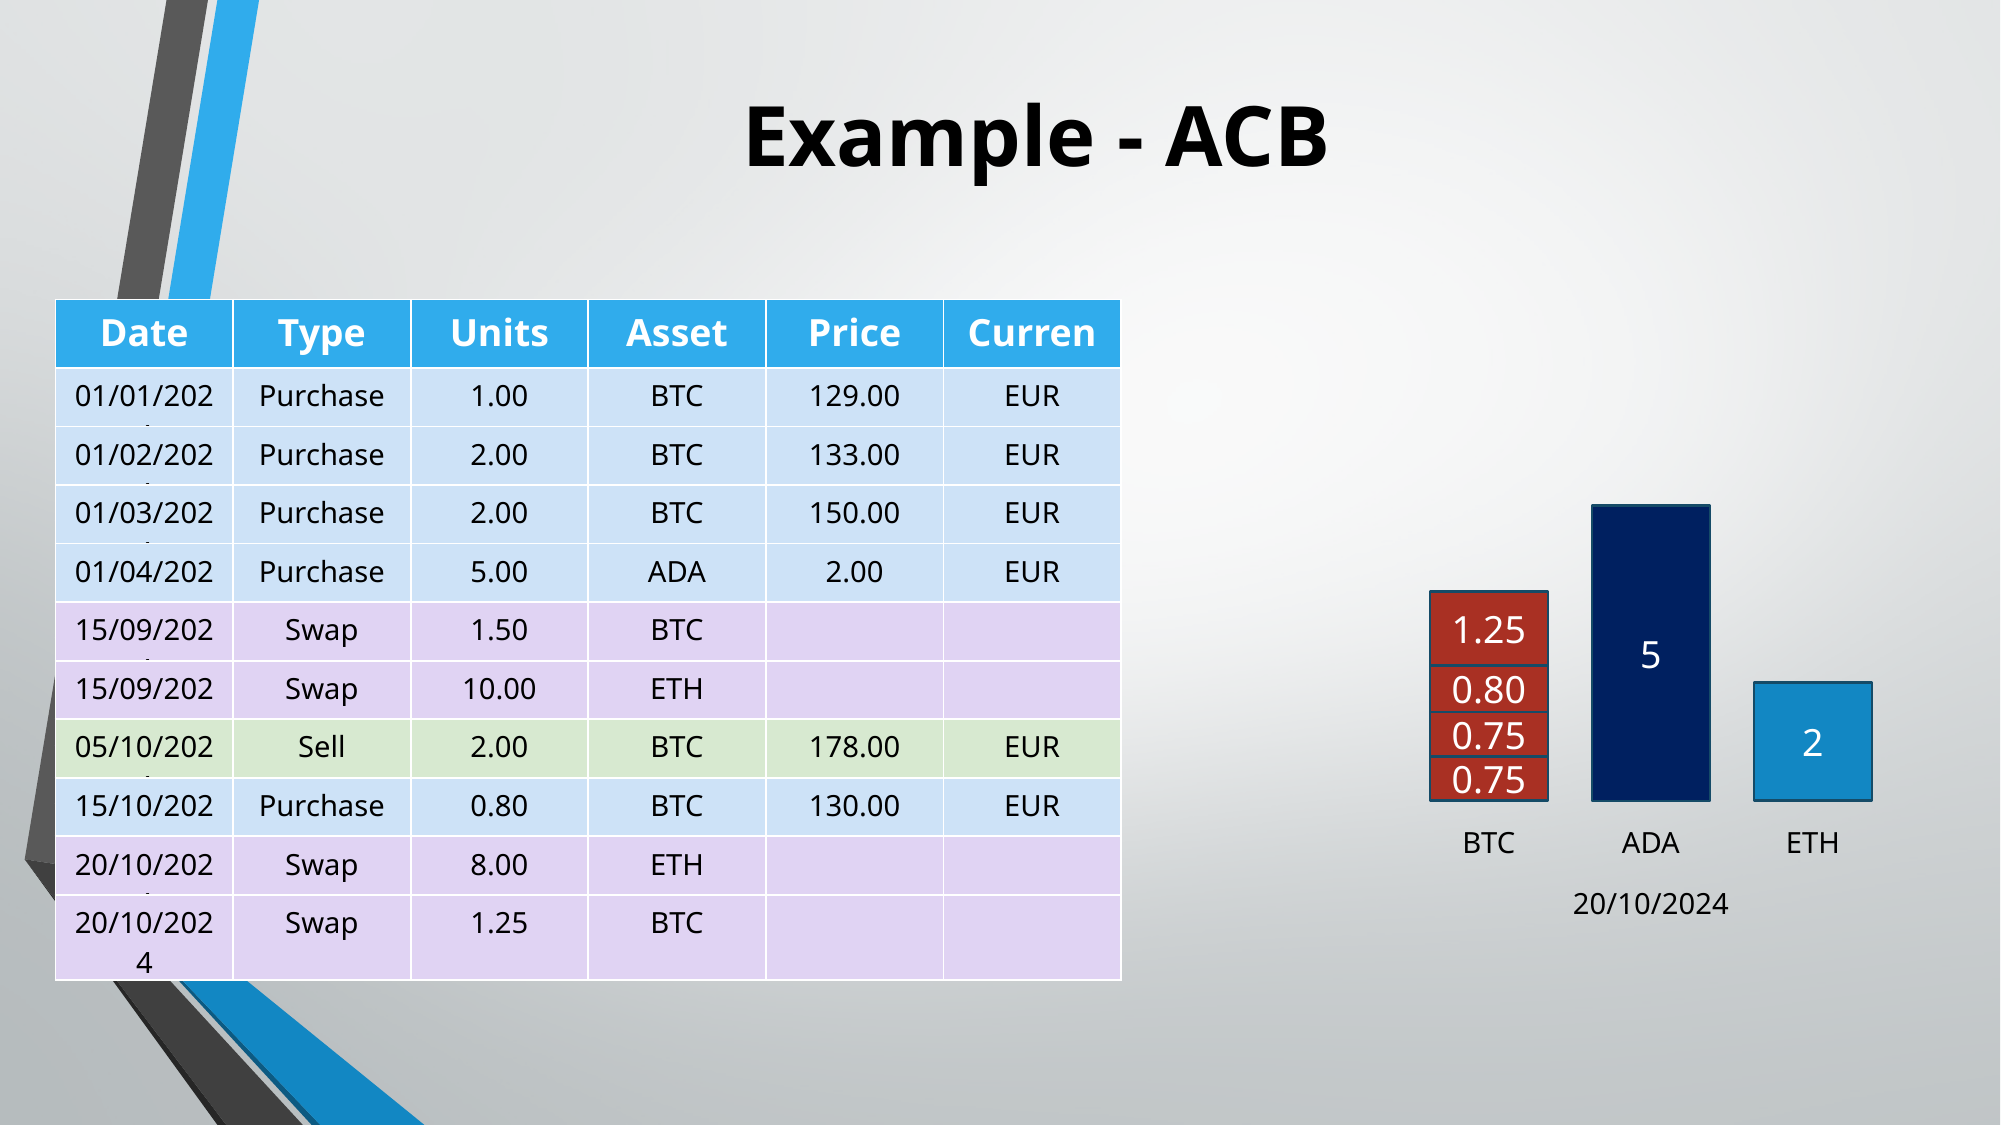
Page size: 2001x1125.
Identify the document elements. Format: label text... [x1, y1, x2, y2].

text_box 0.75 [1429, 758, 1549, 802]
table_header 1.00 [412, 369, 587, 426]
text_box ETH [1753, 817, 1872, 867]
table_header Type [234, 300, 410, 367]
table_header [944, 896, 1120, 979]
table_header [944, 603, 1120, 660]
table_header 15/09/2024 [56, 603, 232, 660]
title Example - ACB [225, 48, 1849, 218]
table_header EUR [944, 427, 1120, 484]
text_box 0.75 [1429, 711, 1549, 758]
table_header 20/10/2024 [56, 837, 232, 894]
table_header Purchase [234, 427, 410, 484]
table_header 133.00 [767, 427, 943, 484]
table_header [767, 896, 943, 979]
table_header BTC [589, 779, 765, 835]
table_header 20/10/2024 [56, 896, 232, 979]
table_header Currency [944, 300, 1120, 367]
table_header BTC [589, 720, 765, 777]
table_header Date [56, 300, 232, 367]
table_header Swap [234, 603, 410, 660]
table_header [944, 837, 1120, 894]
table_header 15/09/2024 [56, 662, 232, 718]
table_header EUR [944, 486, 1120, 543]
table_header Purchase [234, 779, 410, 835]
table_header BTC [589, 369, 765, 426]
text_box 1.25 [1429, 590, 1549, 667]
table_header [767, 662, 943, 718]
table_header [944, 662, 1120, 718]
table_header Purchase [234, 544, 410, 601]
table_header Swap [234, 662, 410, 718]
table_header 2.00 [412, 427, 587, 484]
table_header EUR [944, 544, 1120, 601]
table_header ETH [589, 662, 765, 718]
table_header 10.00 [412, 662, 587, 718]
table_header 2.00 [767, 544, 943, 601]
table_header 2.00 [412, 486, 587, 543]
table_header 1.50 [412, 603, 587, 660]
table_header 01/02/2024 [56, 427, 232, 484]
table_header 150.00 [767, 486, 943, 543]
table_header Purchase [234, 369, 410, 426]
table_header [767, 603, 943, 660]
table_header Asset [589, 300, 765, 367]
table_header 05/10/2024 [56, 720, 232, 777]
table_header Swap [234, 837, 410, 894]
table_header Units [412, 300, 587, 367]
table_header 178.00 [767, 720, 943, 777]
table_header 01/03/2024 [56, 486, 232, 543]
table_header 0.80 [412, 779, 587, 835]
table_header 130.00 [767, 779, 943, 835]
table_header Sell [234, 720, 410, 777]
table_header 15/10/2024 [56, 779, 232, 835]
text_box 0.80 [1429, 667, 1549, 711]
table_header 1.25 [412, 896, 587, 979]
table_header EUR [944, 779, 1120, 835]
table_header ETH [589, 837, 765, 894]
table_header BTC [589, 486, 765, 543]
table_header BTC [589, 896, 765, 979]
table_header [767, 837, 943, 894]
table_header 8.00 [412, 837, 587, 894]
table_header EUR [944, 720, 1120, 777]
table_header ADA [589, 544, 765, 601]
table_header 2.00 [412, 720, 587, 777]
table_header Purchase [234, 486, 410, 543]
table_header 01/01/2024 [56, 369, 232, 426]
table_header 129.00 [767, 369, 943, 426]
table_header Price [767, 300, 943, 367]
text_box 2 [1753, 681, 1873, 802]
table_header 5.00 [412, 544, 587, 601]
table_header 01/04/2024 [56, 544, 232, 601]
text_box 5 [1591, 504, 1711, 802]
text_box BTC [1429, 817, 1549, 867]
table_header EUR [944, 369, 1120, 426]
table_header Swap [234, 896, 410, 979]
text_box ADA [1591, 817, 1710, 867]
table_header BTC [589, 427, 765, 484]
text_box 20/10/2024 [1510, 877, 1791, 928]
table_header BTC [589, 603, 765, 660]
